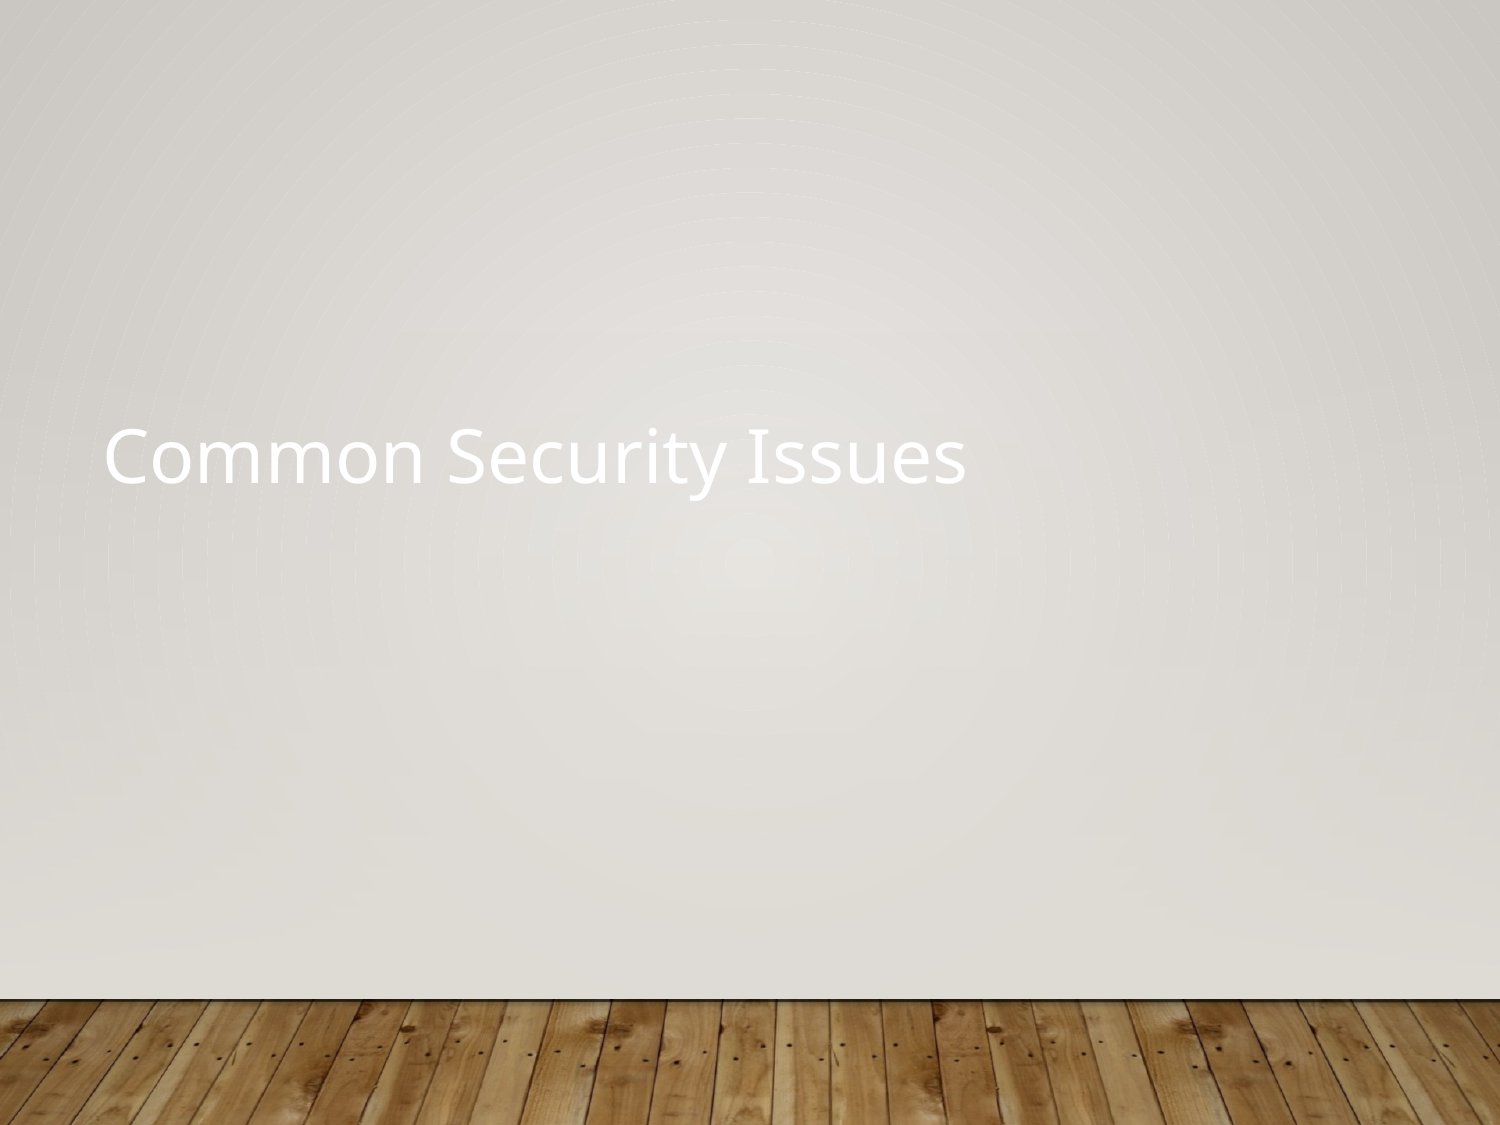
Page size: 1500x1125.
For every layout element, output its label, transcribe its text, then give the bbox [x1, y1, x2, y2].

picture [0, 999, 1500, 1125]
text_box Common Security Issues [87, 400, 1236, 506]
